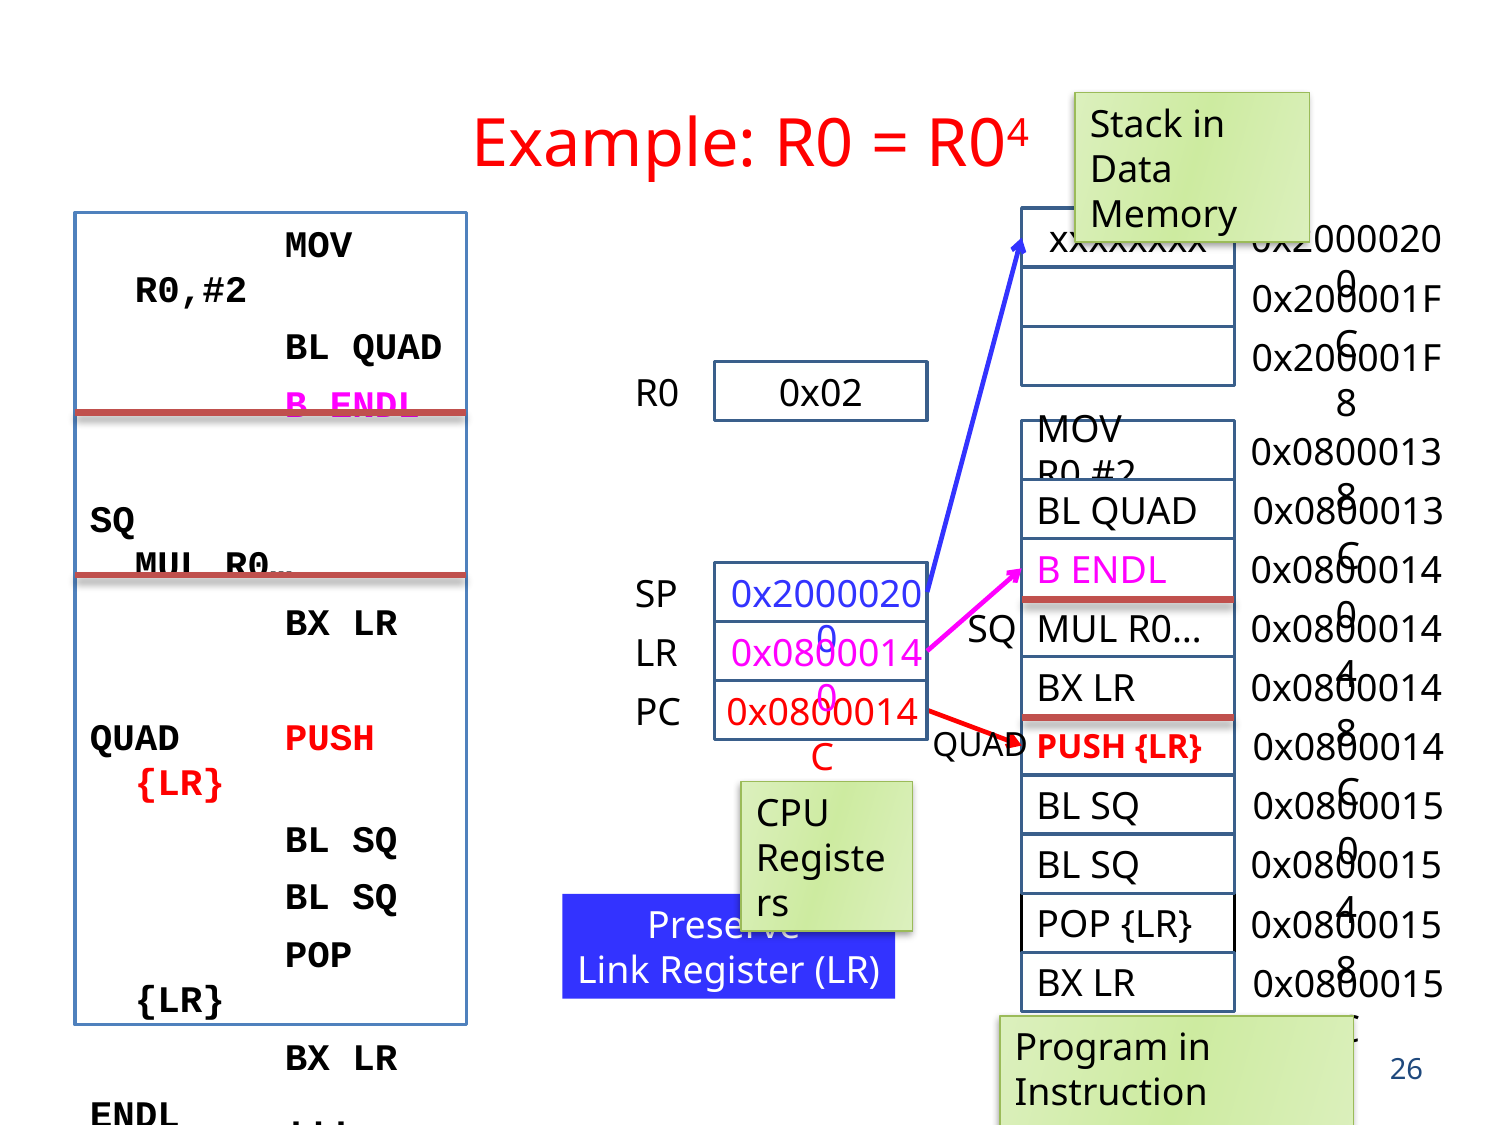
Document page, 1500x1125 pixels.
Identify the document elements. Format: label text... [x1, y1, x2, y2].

text_box QUAD [915, 733, 1046, 771]
text_box CPU Registers [740, 781, 913, 932]
text_box PUSH {LR} [1020, 733, 1228, 773]
text_box 0x200001FC [1234, 267, 1459, 326]
list MOV R0,#2 BL QUAD B ENDL SQ MUL R0… BX LR QUAD PUSH {LR} BL SQ BL SQ POP {LR} BX LR ENDL ... [73, 426, 468, 575]
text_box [619, 693, 928, 742]
text_box B ENDL [1028, 540, 1228, 596]
list MOV R0,#2 BL QUAD B ENDL SQ MUL R0… BX LR QUAD PUSH {LR} BL SQ BL SQ POP {LR} BX LR ENDL ... [73, 589, 468, 1026]
text_box BX LR [1020, 658, 1228, 714]
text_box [619, 361, 921, 423]
text_box 0x08000138 [926, 599, 1022, 604]
text_box 0x0800014C [704, 754, 941, 786]
text_box xxxxxxxx [1020, 206, 1234, 266]
title Example: R0 = R04 [75, 37, 1425, 188]
text_box Preserve Link Register (LR) [562, 893, 896, 999]
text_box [1233, 420, 1463, 1014]
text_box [619, 562, 921, 624]
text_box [619, 636, 928, 683]
text_box 0x20000200 [1234, 208, 1459, 267]
text_box [1028, 325, 1234, 387]
text_box 0x200001F8 [1234, 326, 1459, 420]
text_box 0x08000140 [934, 664, 939, 709]
text_box BL SQ [1020, 833, 1228, 895]
list MOV R0,#2 BL QUAD B ENDL SQ MUL R0… BX LR QUAD PUSH {LR} BL SQ BL SQ POP {LR} BX LR ENDL ... [73, 211, 468, 412]
text_box MUL R0… [1034, 616, 1228, 658]
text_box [926, 604, 1022, 652]
text_box Program in Instruction memory [999, 1015, 1354, 1125]
text_box SQ [1026, 616, 1034, 658]
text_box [933, 709, 1022, 746]
text_box BX LR [1020, 951, 1228, 1013]
text_box MOV R0,#2 [1028, 419, 1236, 478]
text_box BL SQ [1020, 773, 1228, 833]
slide_number 26 [1374, 1042, 1500, 1103]
text_box [1028, 266, 1236, 325]
text_box POP {LR} [1020, 895, 1228, 951]
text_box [926, 237, 1022, 593]
text_box Stack in Data Memory [1074, 92, 1310, 243]
text_box BL QUAD [1028, 478, 1228, 540]
